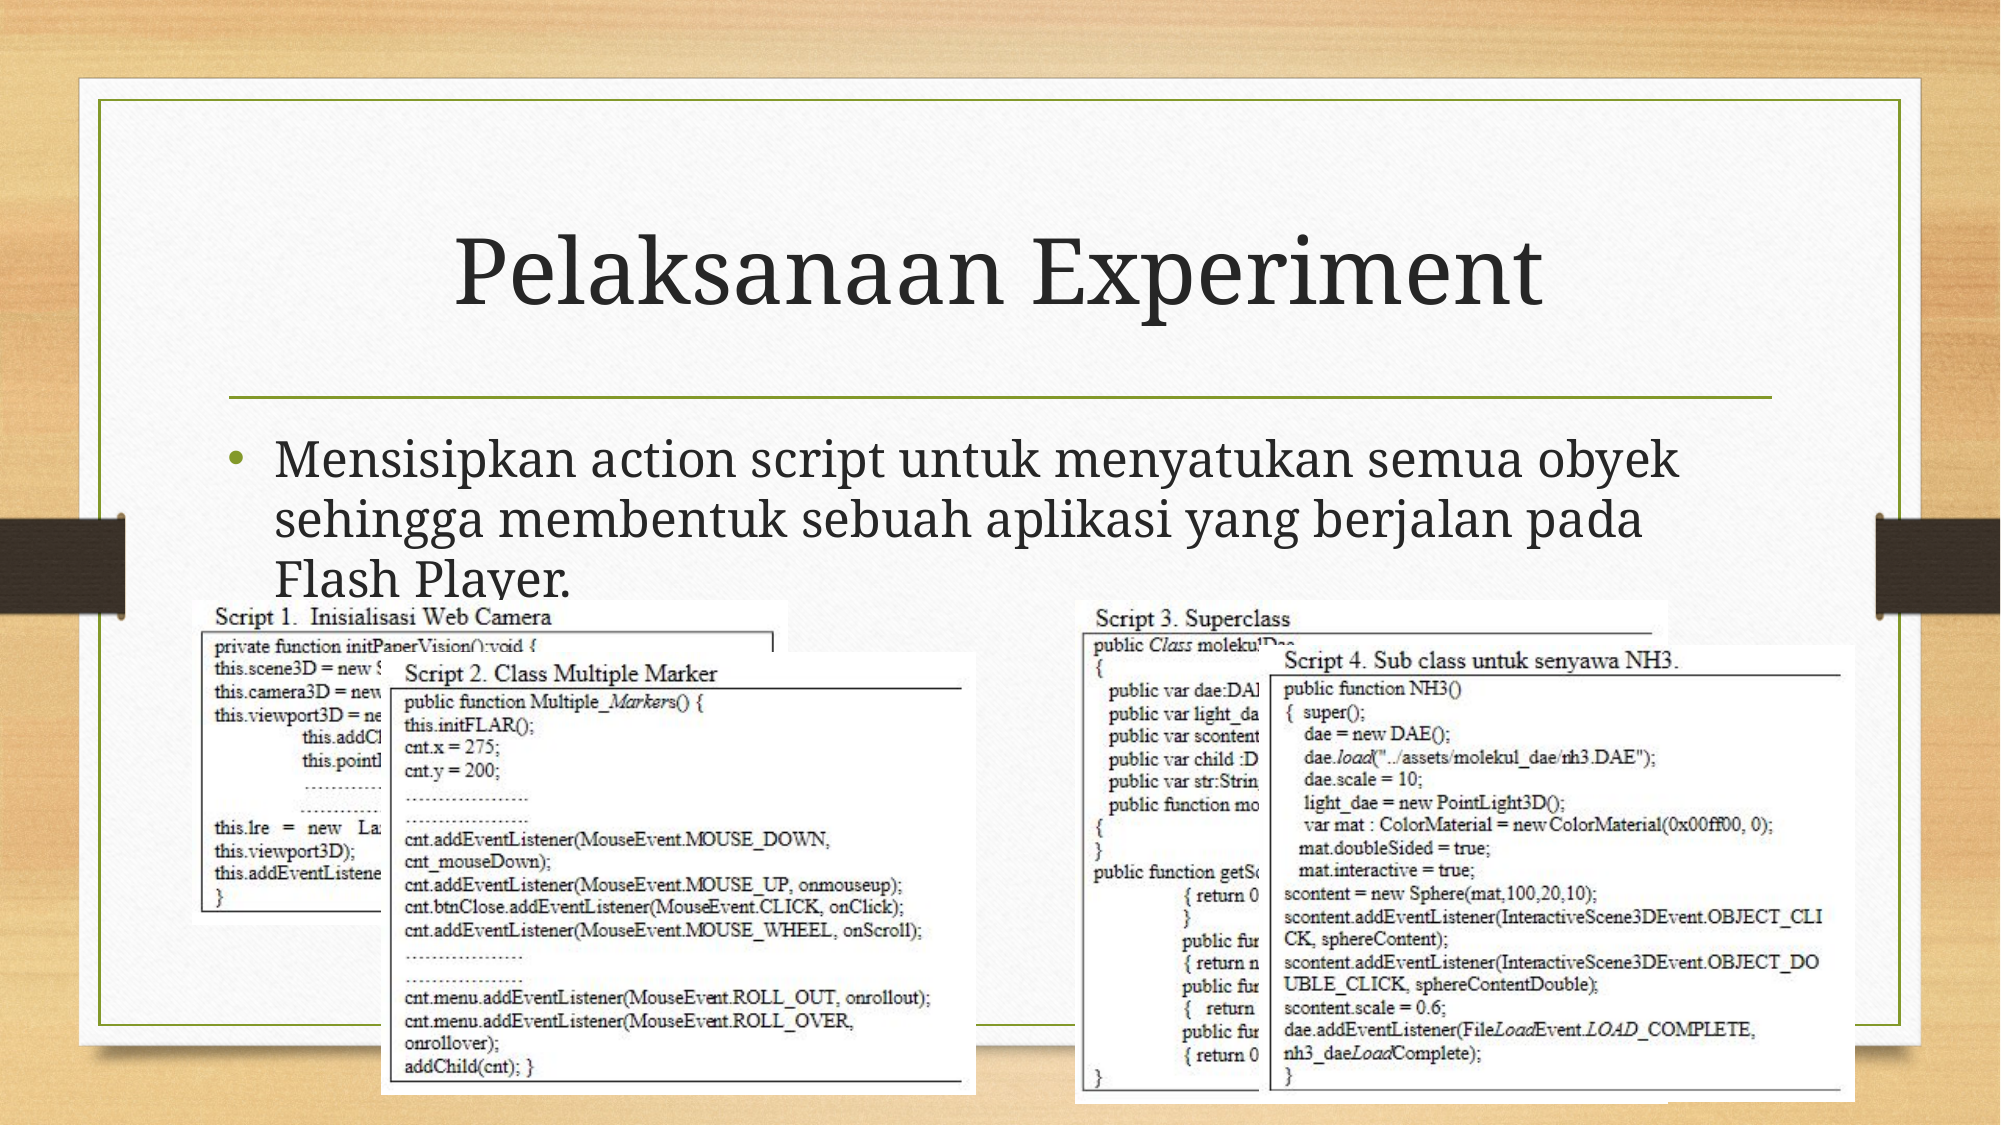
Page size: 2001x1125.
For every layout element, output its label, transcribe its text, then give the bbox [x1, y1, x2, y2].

title Pelaksanaan Experiment [212, 161, 1788, 375]
list Mensisipkan action script untuk menyatukan semua obyek sehingga membentuk sebuah aplikasi yang berjalan pada Flash Player. [212, 419, 1788, 964]
picture [0, 0, 2001, 1125]
